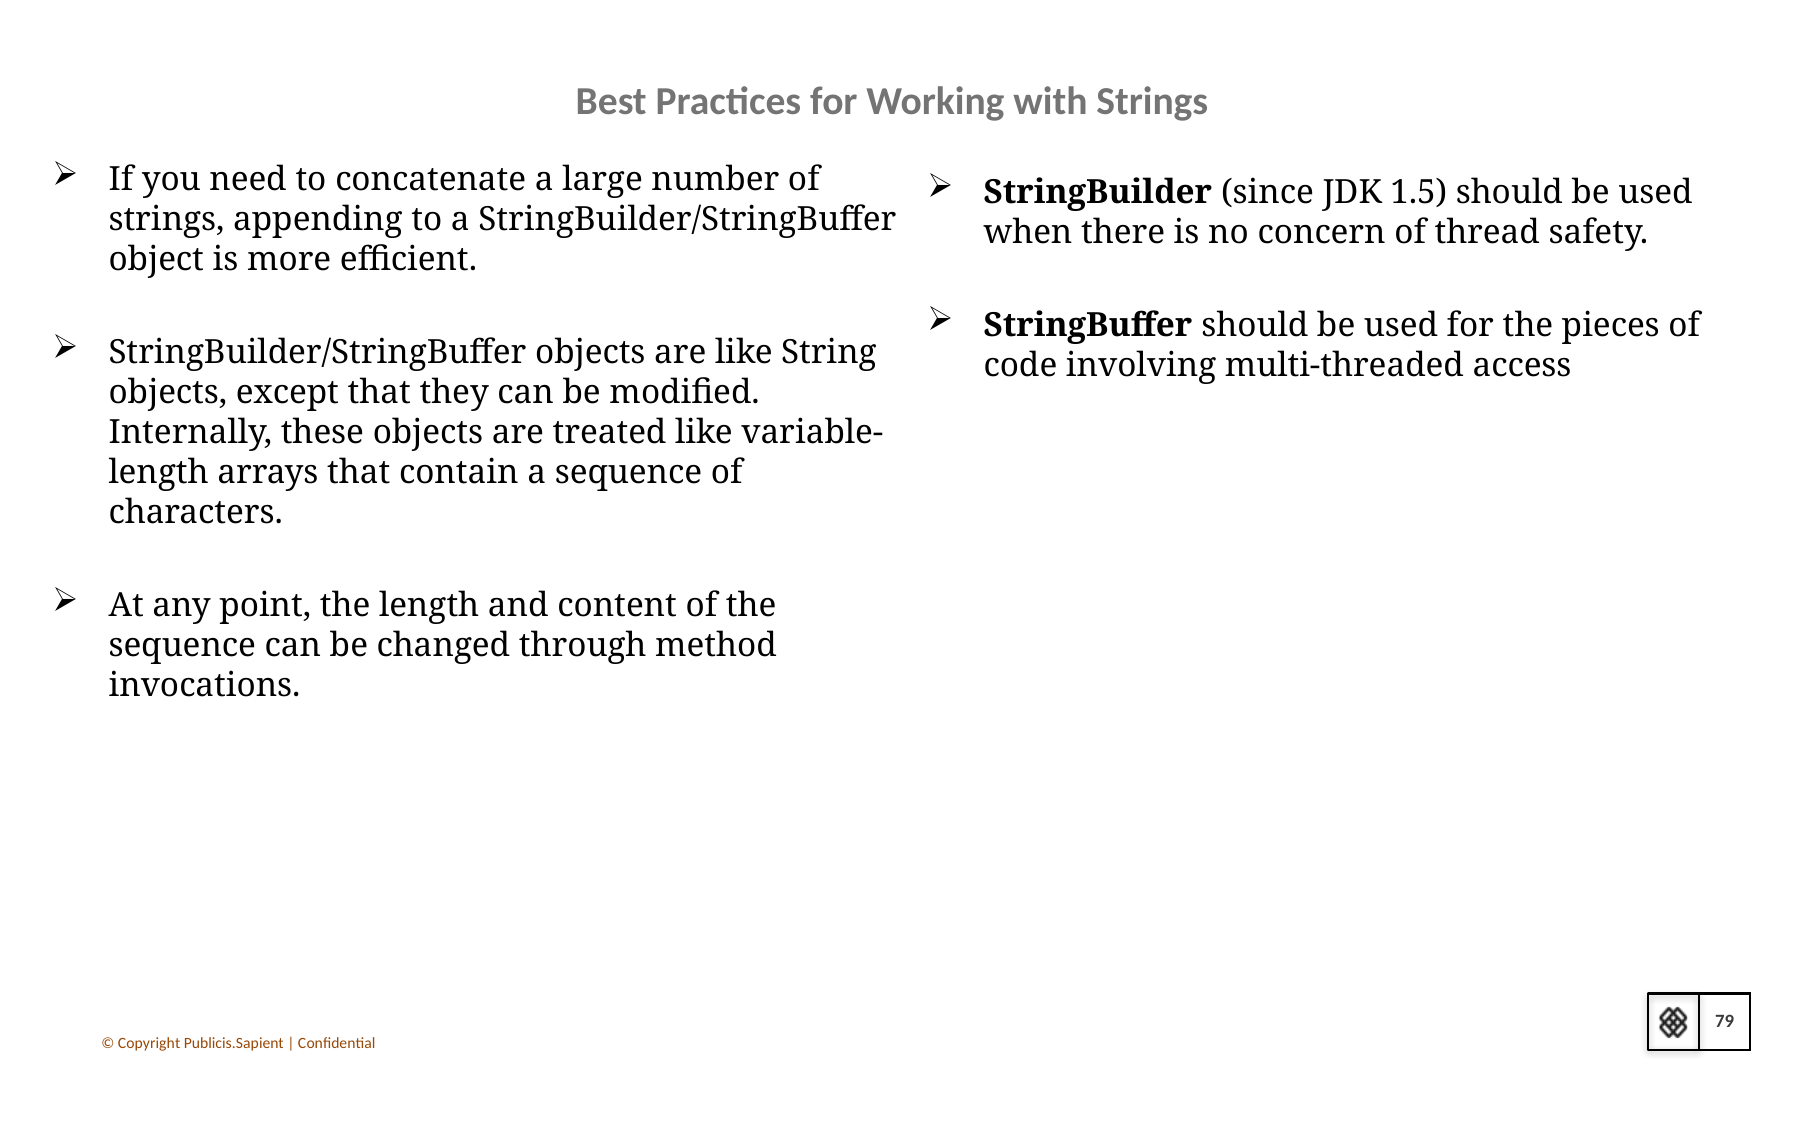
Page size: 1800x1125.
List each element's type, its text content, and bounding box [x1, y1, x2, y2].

text_box If you need to concatenate a large number of strings, appending to a StringBuilder/StringBuffer object is more efficient. StringBuilder/StringBuffer objects are like String objects, except that they can be modified. Internally, these objects are treated like variable-length arrays that contain a sequence of characters. At any point, the length and content of the sequence can be changed through method invocations. [37, 149, 937, 738]
picture [1647, 993, 1698, 1051]
text_box StringBuilder (since JDK 1.5) should be used when there is no concern of thread safety. StringBuffer should be used for the pieces of code involving multi-threaded access [912, 162, 1763, 475]
text_box Best Practices for Working with Strings [419, 75, 1365, 147]
